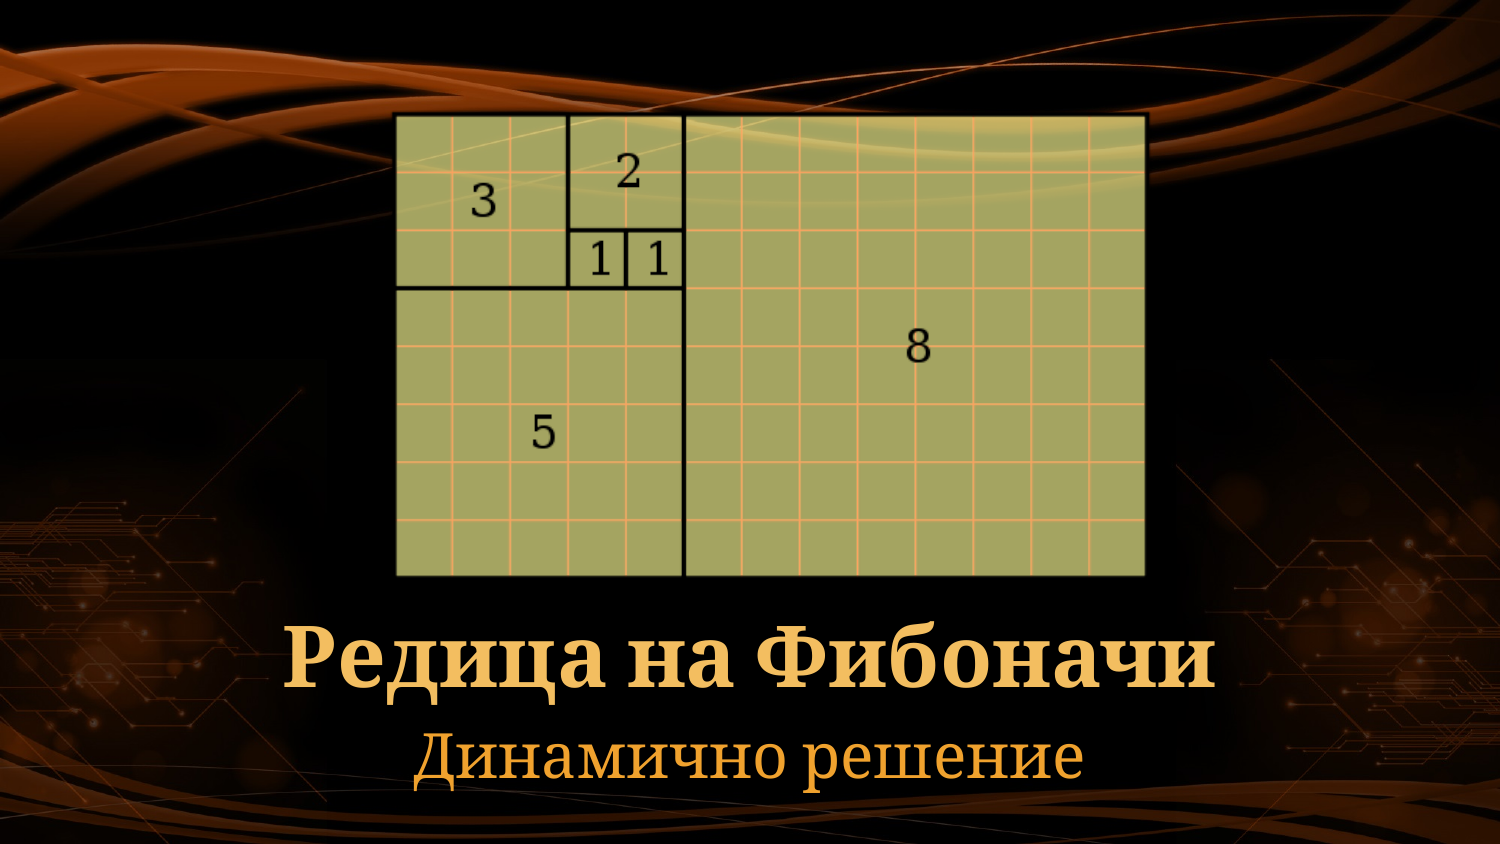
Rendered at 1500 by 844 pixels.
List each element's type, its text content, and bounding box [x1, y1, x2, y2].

list Динамично решение [112, 708, 1388, 797]
picture [0, 0, 1500, 844]
title Редица на Фибоначи [112, 609, 1388, 708]
